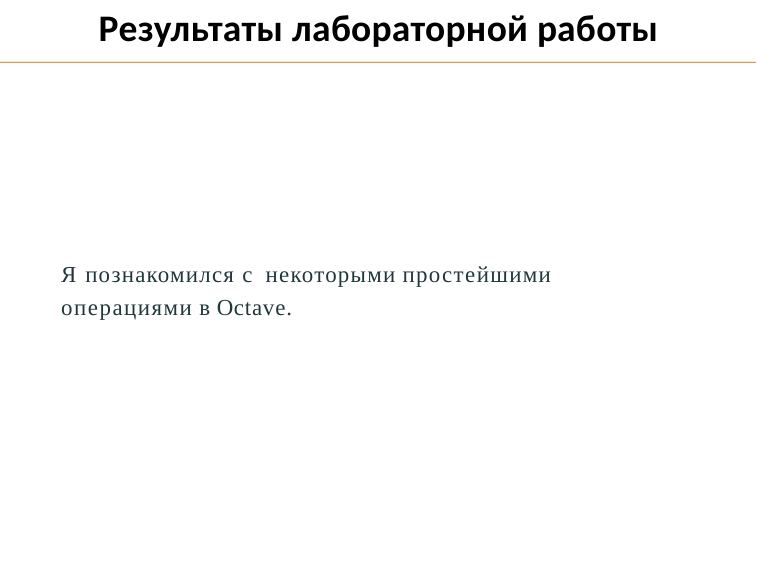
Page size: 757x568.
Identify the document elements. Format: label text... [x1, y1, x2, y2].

text_box Я познакомился с некоторыми простейшими операциями в Octave. [59, 252, 691, 320]
title Результаты лабораторной работы [48, 0, 707, 49]
